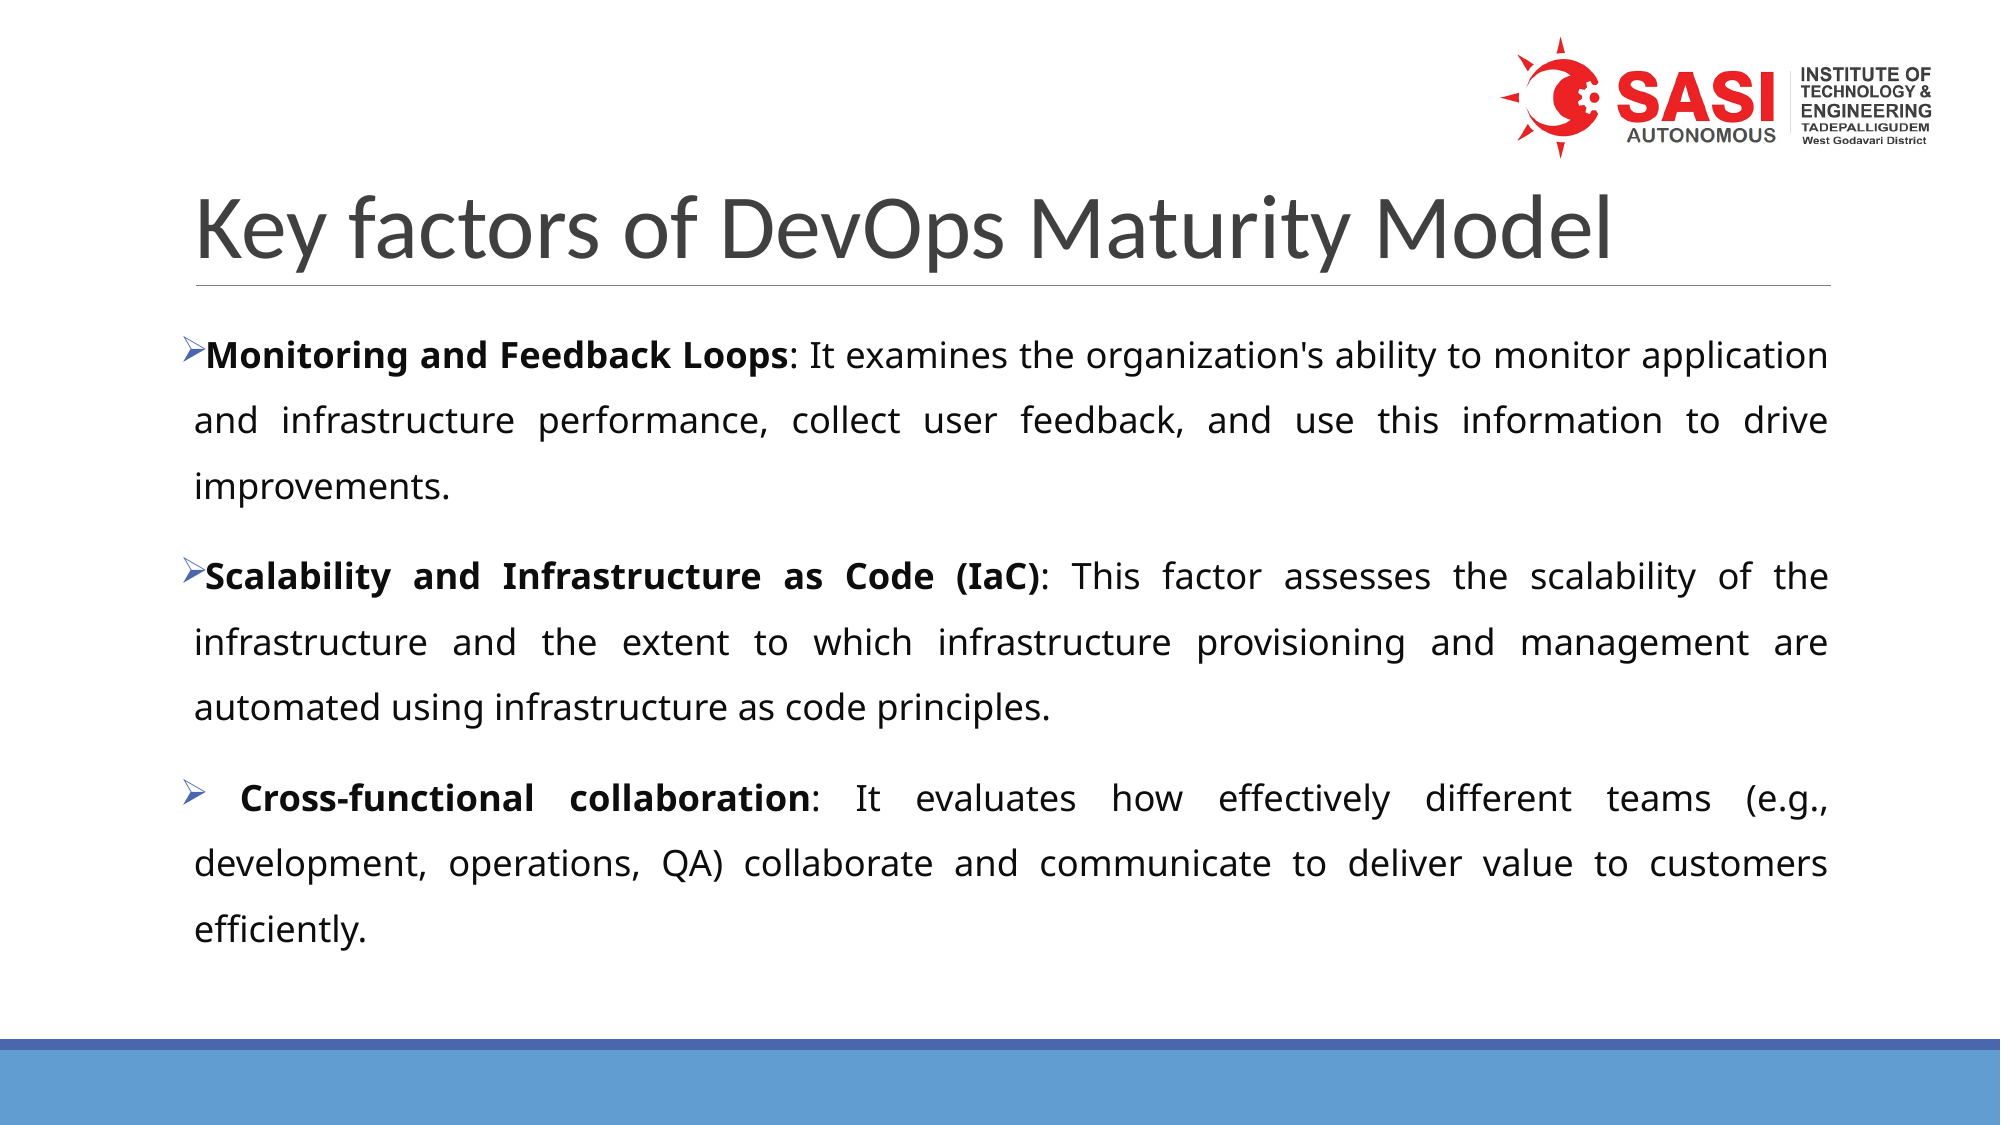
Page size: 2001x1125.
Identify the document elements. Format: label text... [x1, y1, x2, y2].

picture [1487, 32, 1949, 170]
title Key factors of DevOps Maturity Model [180, 47, 1830, 285]
list Monitoring and Feedback Loops: It examines the organization's ability to monitor application and infrastructure performance, collect user feedback, and use this information to drive improvements. Scalability and Infrastructure as Code (IaC): This factor assesses the scalability of the infrastructure and the extent to which infrastructure provisioning and management are automated using infrastructure as code principles. Cross-functional collaboration: It evaluates how effectively different teams (e.g., development, operations, QA) collaborate and communicate to deliver value to customers efficiently. [180, 302, 1830, 963]
